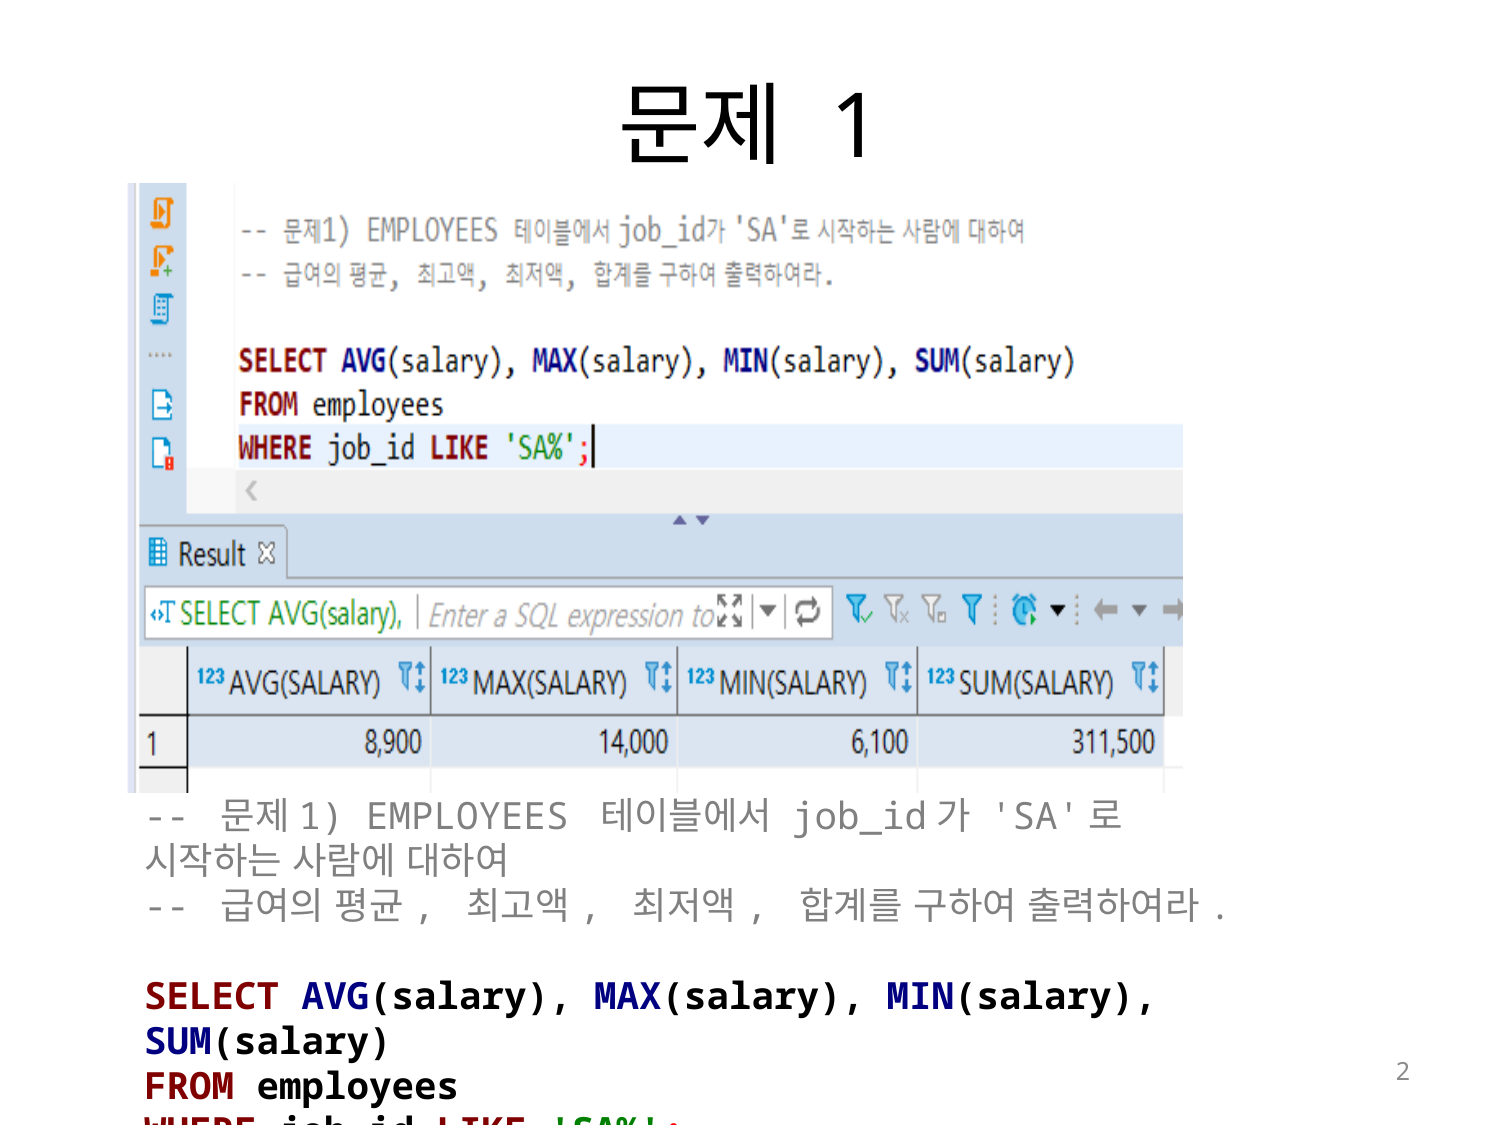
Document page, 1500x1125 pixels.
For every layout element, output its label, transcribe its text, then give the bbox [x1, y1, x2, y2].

text_box -- 문제1) EMPLOYEES 테이블에서 job_id가 'SA'로 시작하는 사람에 대하여 -- 급여의 평균, 최고액, 최저액, 합계를 구하여 출력하여라. SELECT AVG(salary), MAX(salary), MIN(salary), SUM(salary) FROM employees WHERE job_id LIKE 'SA%'; [129, 784, 1253, 1125]
slide_number 2 [1253, 1042, 1425, 1103]
picture [115, 183, 1183, 793]
title 문제 1 [103, 59, 1397, 184]
